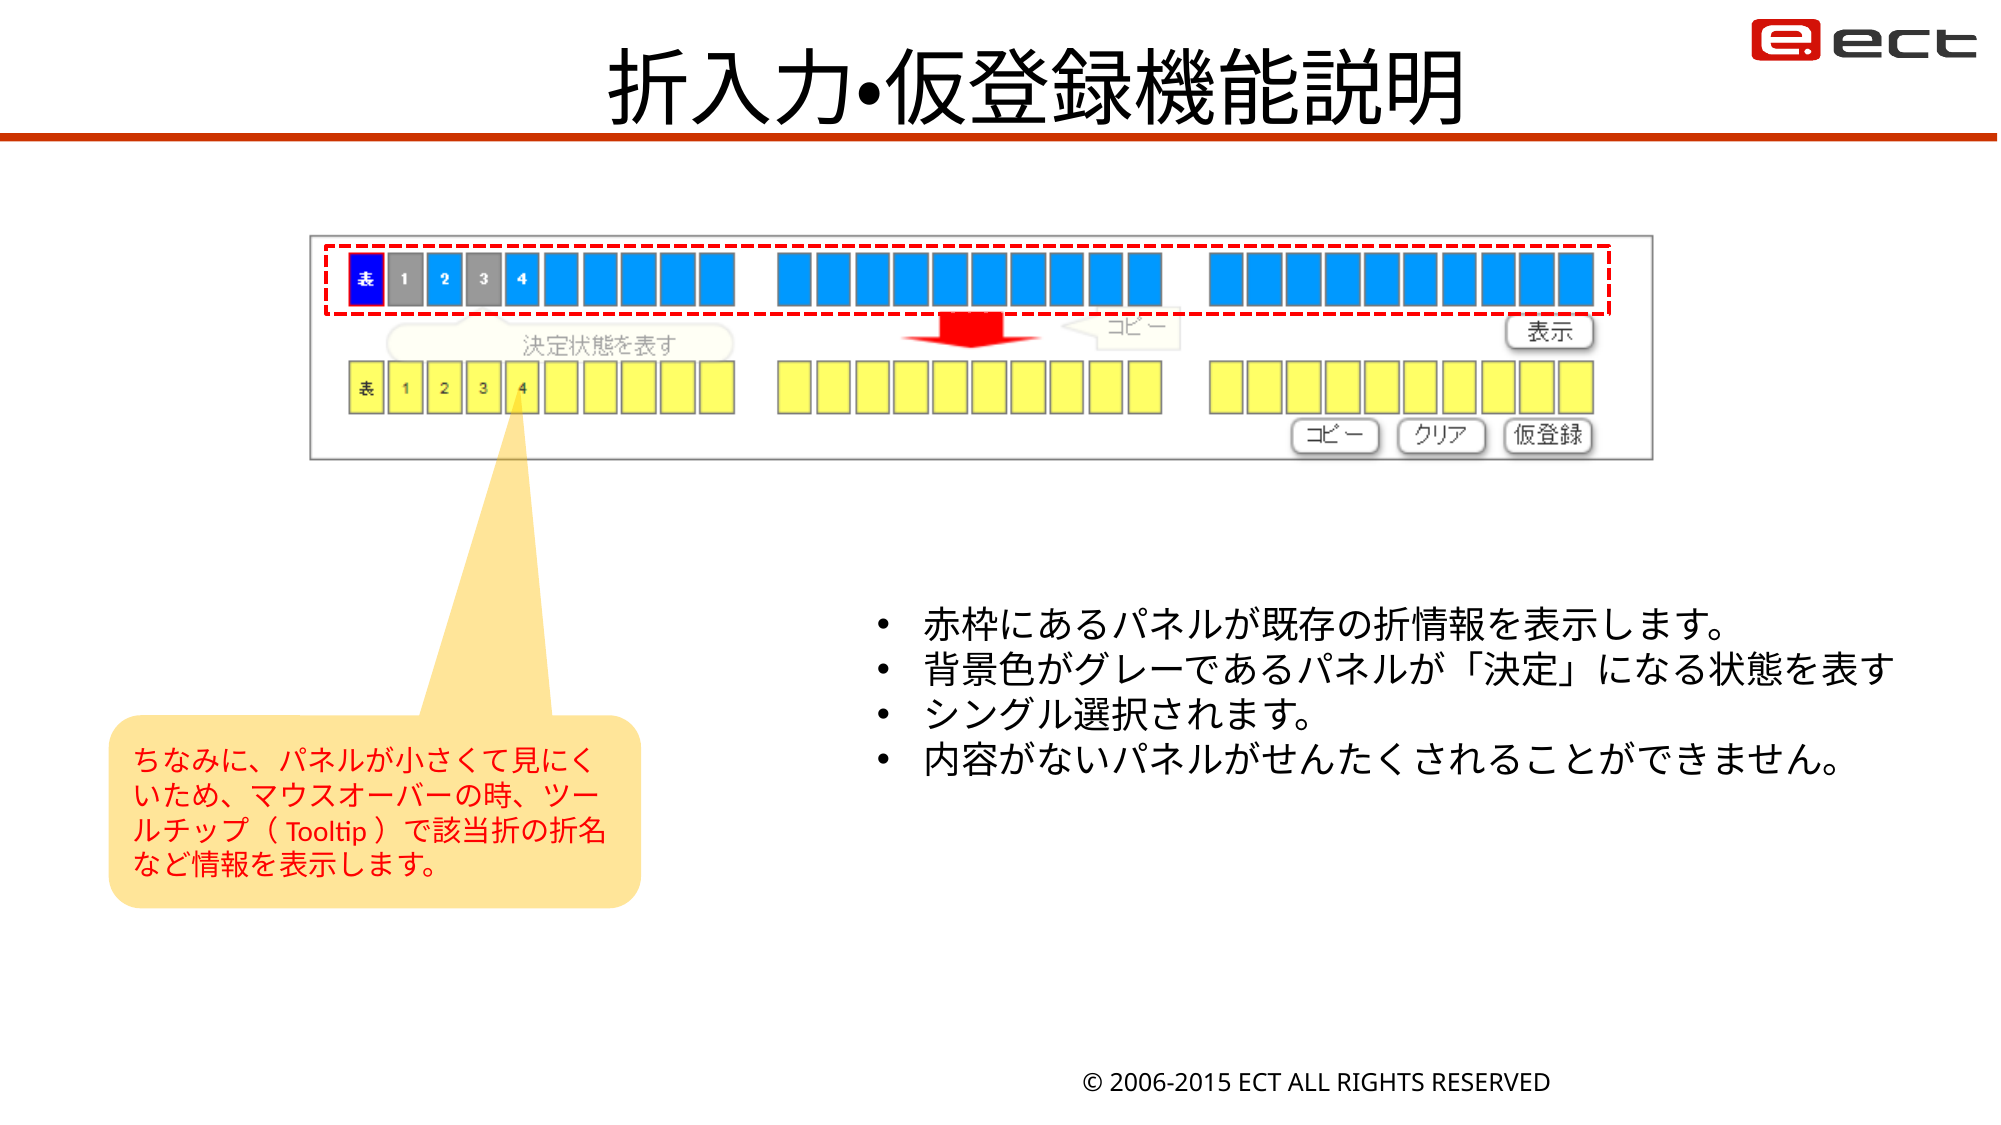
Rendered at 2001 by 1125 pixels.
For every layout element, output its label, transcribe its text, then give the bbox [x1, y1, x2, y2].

title 折入力・仮登録機能説明 [338, 45, 1736, 126]
text_box ちなみに、パネルが小さくて見にくいため、マウスオーバーの時、ツールチップ（Tooltip）で該当折の折名など情報を表示します。 [106, 473, 644, 911]
picture [1751, 19, 1977, 61]
picture [305, 229, 1660, 466]
text_box 赤枠にあるパネルが既存の折情報を表示します。 背景色がグレーであるパネルが「決定」になる状態を表す シングル選択されます。 内容がないパネルがせんたくされることができません。 [862, 593, 1911, 789]
